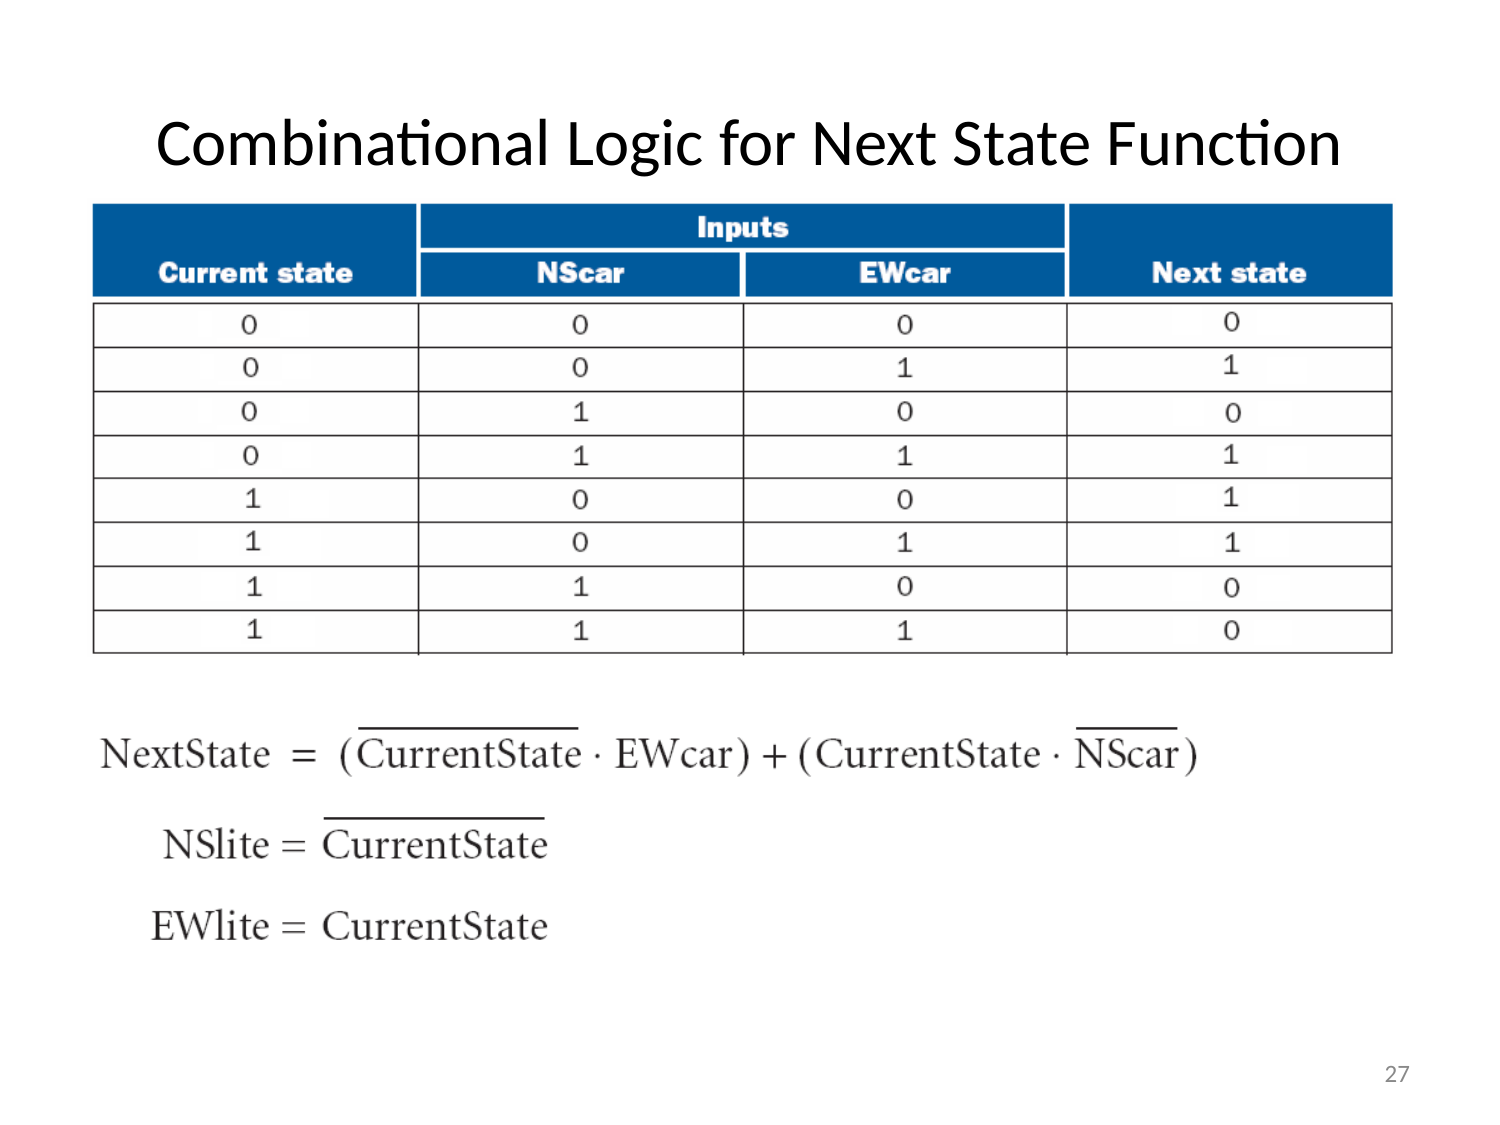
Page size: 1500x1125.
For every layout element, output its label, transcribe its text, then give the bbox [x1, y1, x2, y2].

slide_number 27 [1074, 1042, 1425, 1103]
title Combinational Logic for Next State Function [75, 45, 1425, 233]
picture [87, 198, 1396, 657]
picture [137, 810, 561, 951]
picture [87, 712, 1206, 787]
